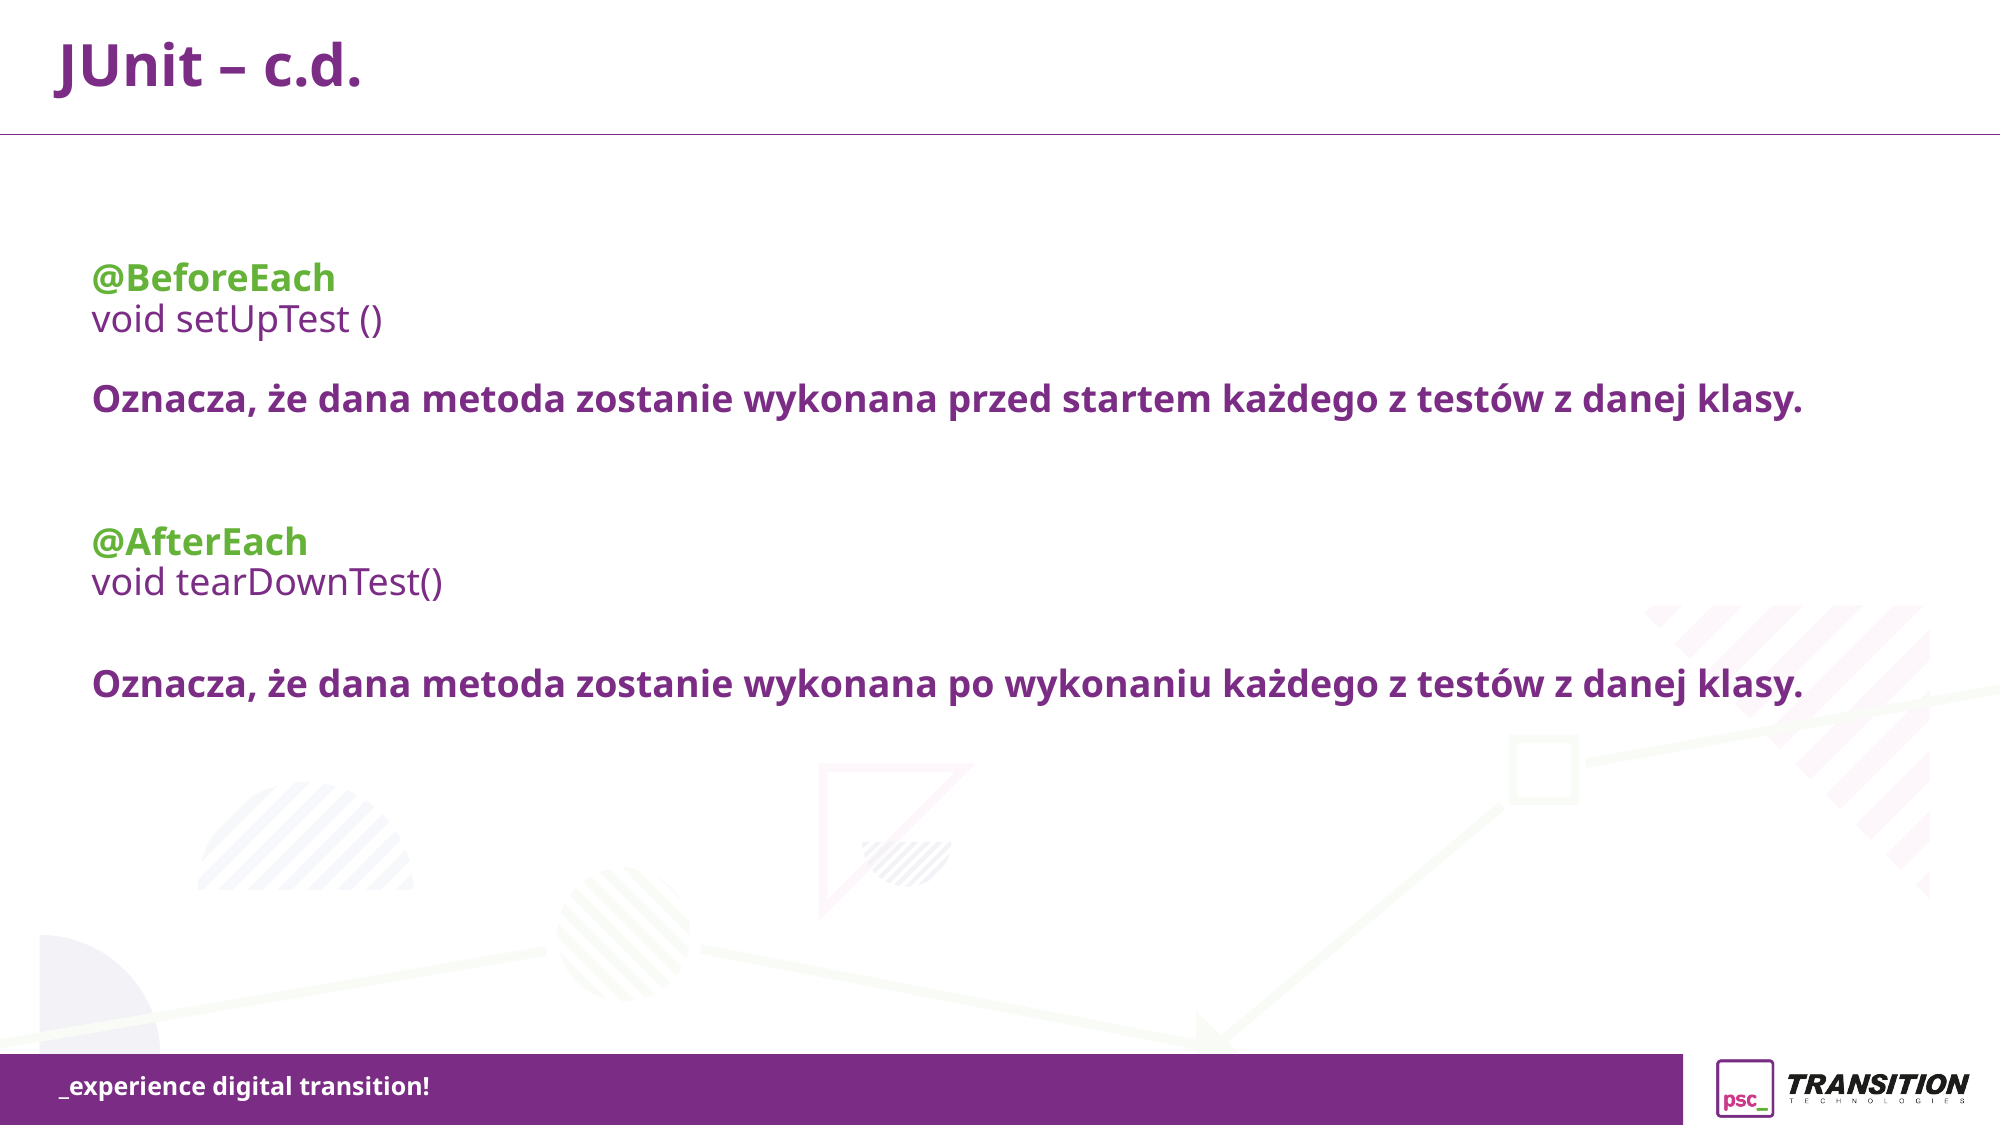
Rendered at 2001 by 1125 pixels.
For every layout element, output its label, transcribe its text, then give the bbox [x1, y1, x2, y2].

list JUnit – c.d. [0, 0, 2000, 135]
list @BeforeEach void setUpTest () Oznacza, że dana metoda zostanie wykonana przed startem każdego z testów z danej klasy. @AfterEach void tearDownTest() Oznacza, że dana metoda zostanie wykonana po wykonaniu każdego z testów z danej klasy. [0, 135, 2000, 1043]
picture [1716, 1059, 1970, 1118]
